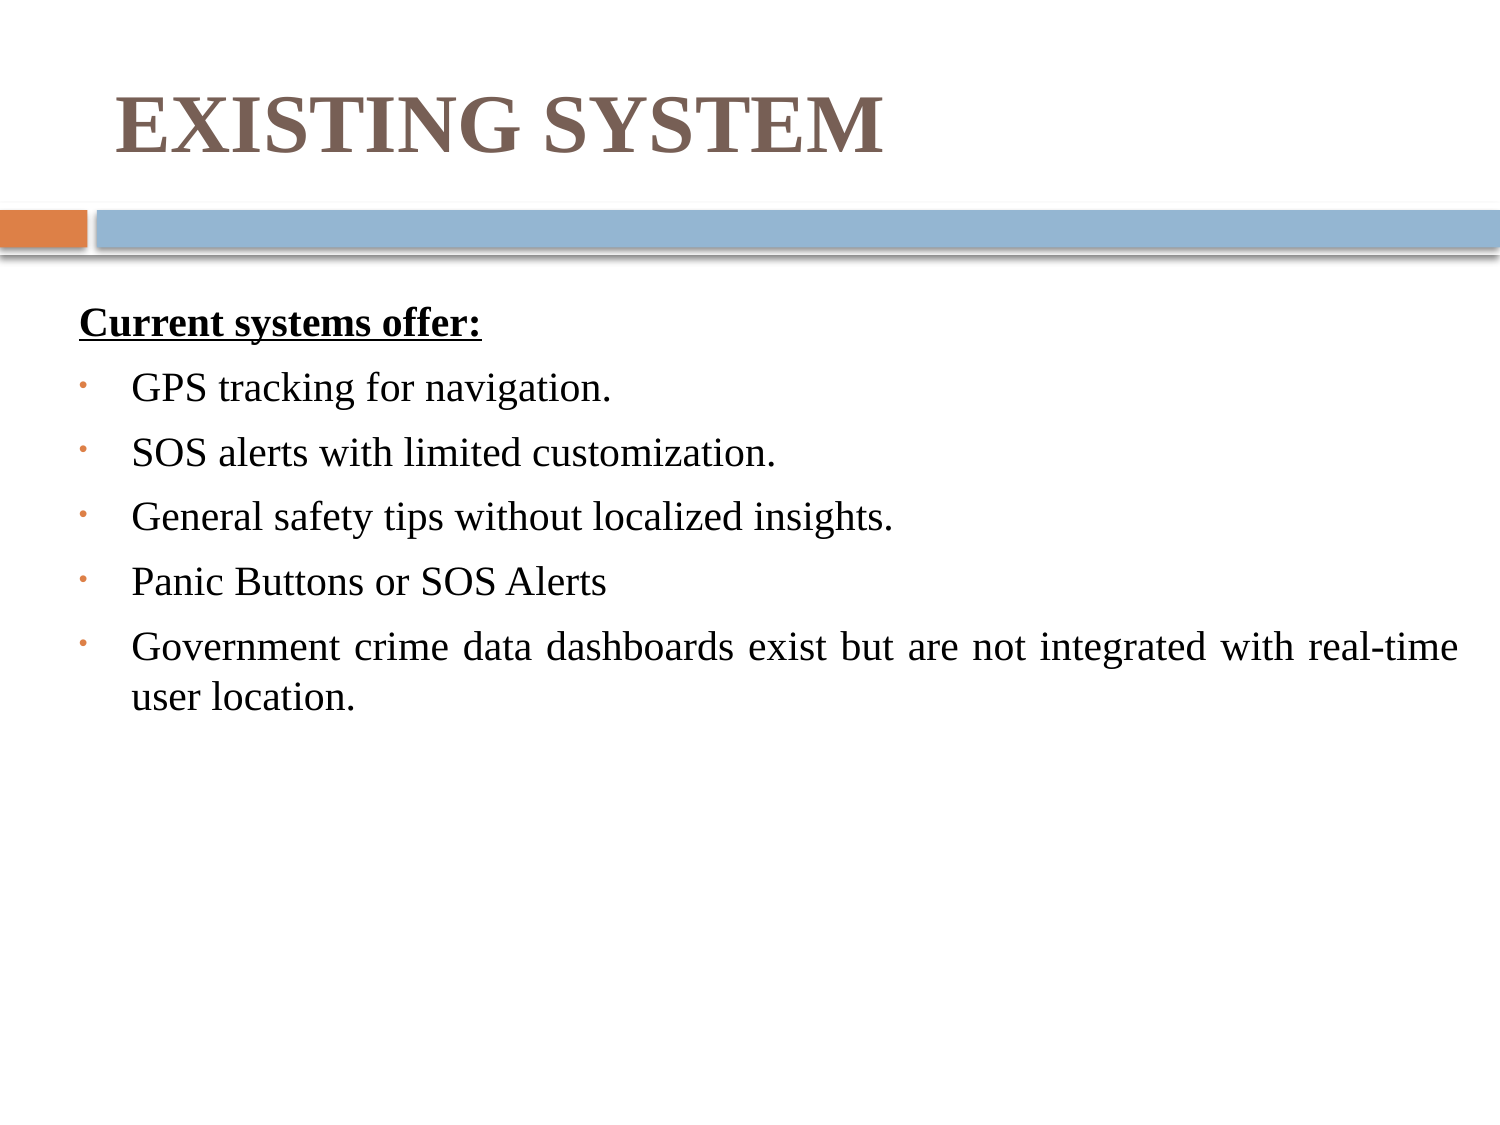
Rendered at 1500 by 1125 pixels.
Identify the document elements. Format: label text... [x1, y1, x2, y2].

list Current systems offer: GPS tracking for navigation. SOS alerts with limited customization. General safety tips without localized insights. Panic Buttons or SOS Alerts Government crime data dashboards exist but are not integrated with real-time user location. [63, 287, 1475, 1125]
slide_number [0, 208, 88, 249]
title EXISTING SYSTEM [100, 37, 1438, 200]
